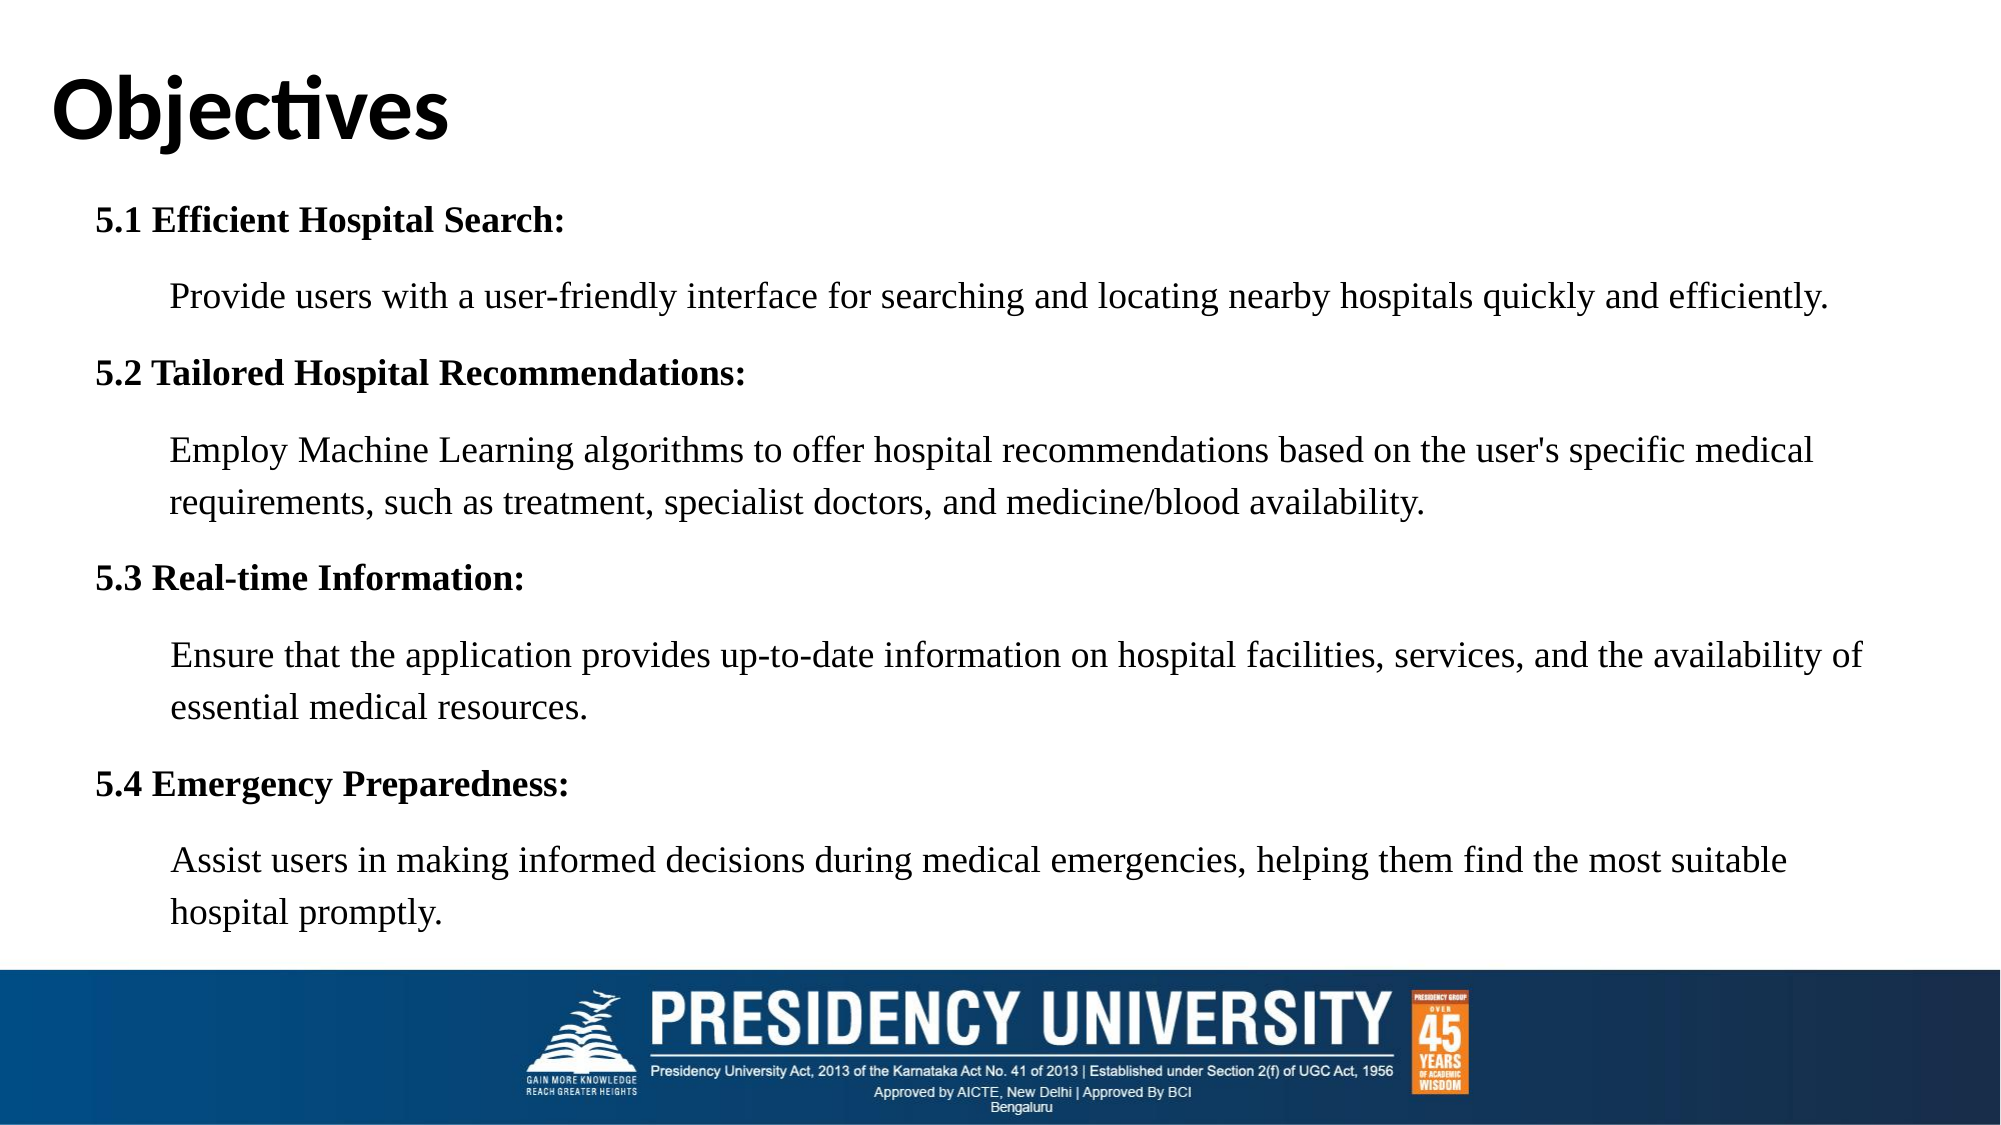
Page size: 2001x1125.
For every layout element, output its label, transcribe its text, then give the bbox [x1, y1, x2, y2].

list 5.1 Efficient Hospital Search: Provide users with a user-friendly interface for searching and locating nearby hospitals quickly and efficiently. 5.2 Tailored Hospital Recommendations: Employ Machine Learning algorithms to offer hospital recommendations based on the user's specific medical requirements, such as treatment, specialist doctors, and medicine/blood availability. 5.3 Real-time Information: Ensure that the application provides up-to-date information on hospital facilities, services, and the availability of essential medical resources. 5.4 Emergency Preparedness: Assist users in making informed decisions during medical emergencies, helping them find the most suitable hospital promptly. [80, 180, 1925, 895]
title Objectives [37, 0, 1763, 219]
picture [0, 0, 2001, 1125]
